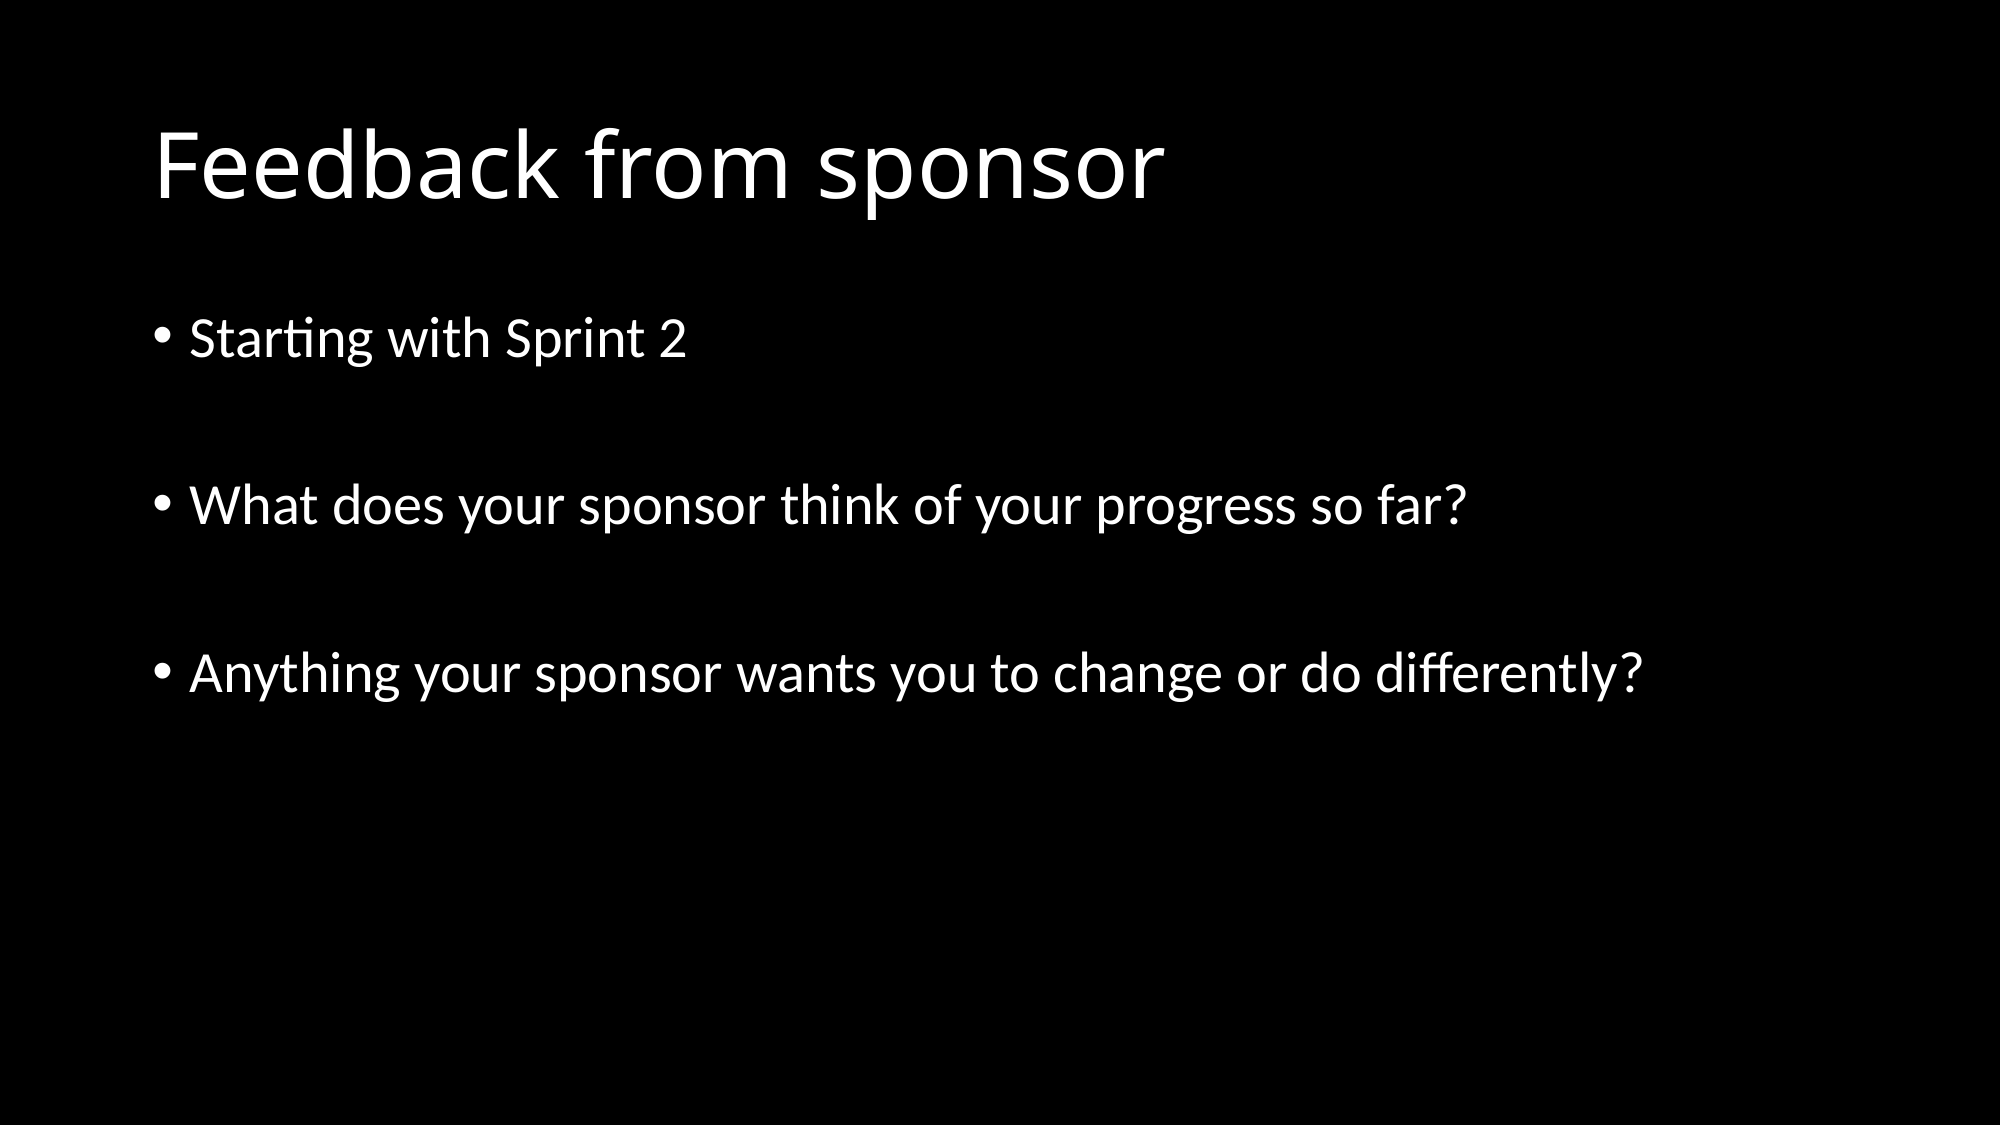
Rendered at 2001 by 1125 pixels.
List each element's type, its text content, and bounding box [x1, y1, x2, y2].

list Starting with Sprint 2 What does your sponsor think of your progress so far? Anything your sponsor wants you to change or do differently? [137, 299, 1863, 1014]
title Feedback from sponsor [137, 59, 1863, 278]
